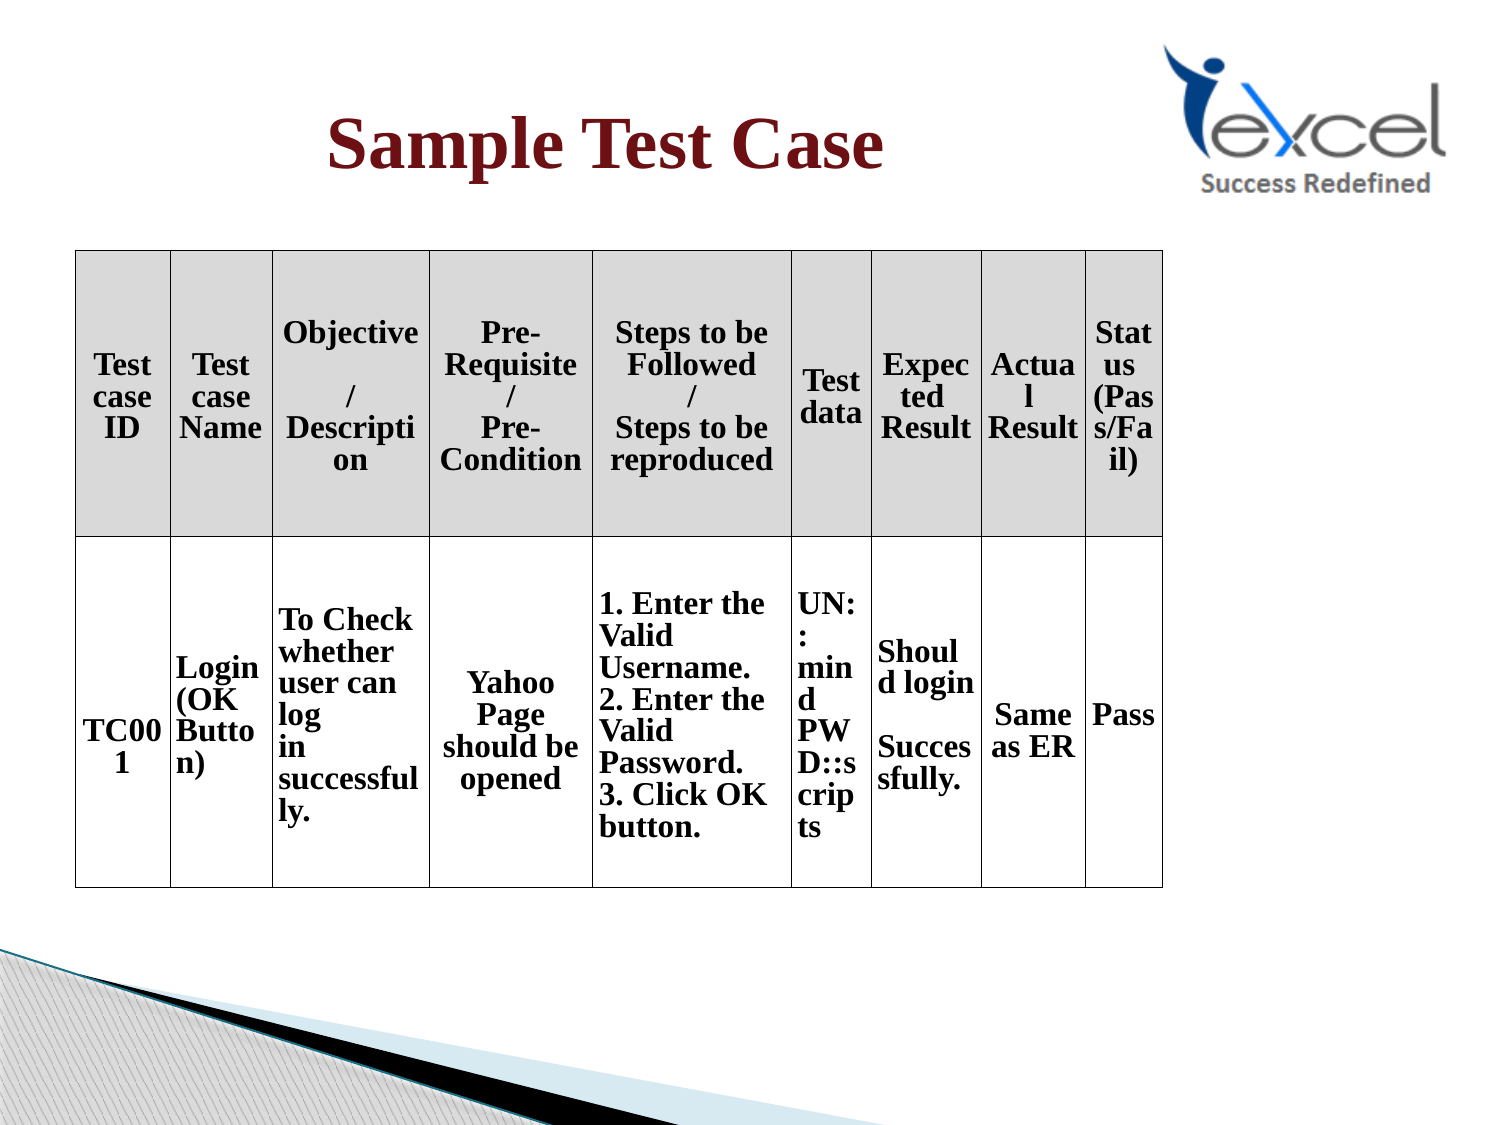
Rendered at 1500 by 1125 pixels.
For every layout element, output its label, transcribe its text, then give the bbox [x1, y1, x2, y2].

table_header Expected Result [872, 251, 981, 536]
table_cell Pass [1086, 537, 1162, 887]
table_header Pre-Requisite / Pre-Condition [430, 251, 592, 536]
table_header Test case ID [76, 251, 170, 536]
table_cell Yahoo Page should be opened [430, 537, 592, 887]
table_cell Should login Successfully. [872, 537, 981, 887]
table_header Test data [792, 251, 871, 536]
table_cell To Check whether user can log in successfully. [273, 537, 429, 887]
table_cell 1. Enter the Valid Username. 2. Enter the Valid Password. 3. Click OK button. [593, 537, 791, 887]
picture [1162, 37, 1452, 204]
table_header Test case Name [171, 251, 272, 536]
table_header Status (Pass/Fail) [1086, 251, 1162, 536]
text_box Sample Test Case [137, 52, 1075, 225]
table_cell TC001 [76, 537, 170, 887]
table_cell UN:: mind PWD::scripts [792, 537, 871, 887]
table_header Objective / Description [273, 251, 429, 536]
table_cell Same as ER [982, 537, 1085, 887]
table_cell Login (OK Button) [171, 537, 272, 887]
table_header Steps to be Followed / Steps to be reproduced [593, 251, 791, 536]
table_header Actual Result [982, 251, 1085, 536]
